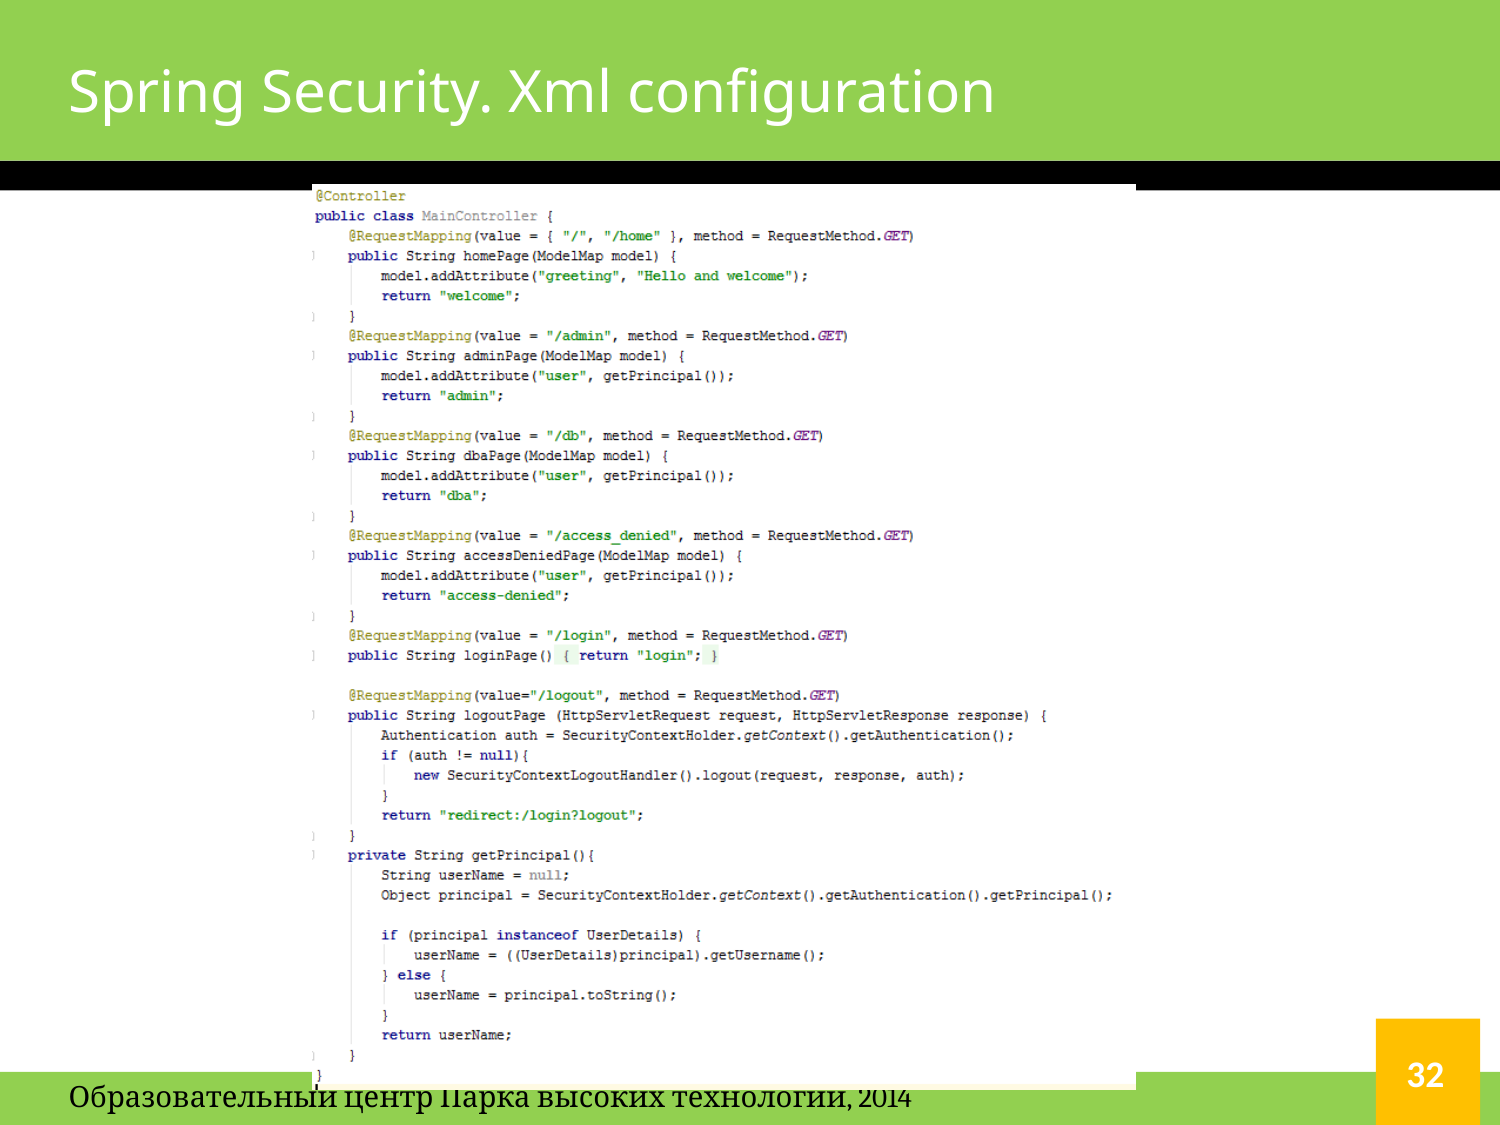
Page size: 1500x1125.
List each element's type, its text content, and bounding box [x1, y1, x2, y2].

picture [312, 184, 1136, 1090]
slide_number 32 [1376, 1042, 1475, 1103]
title Spring Security. Xml configuration [53, 42, 1459, 135]
